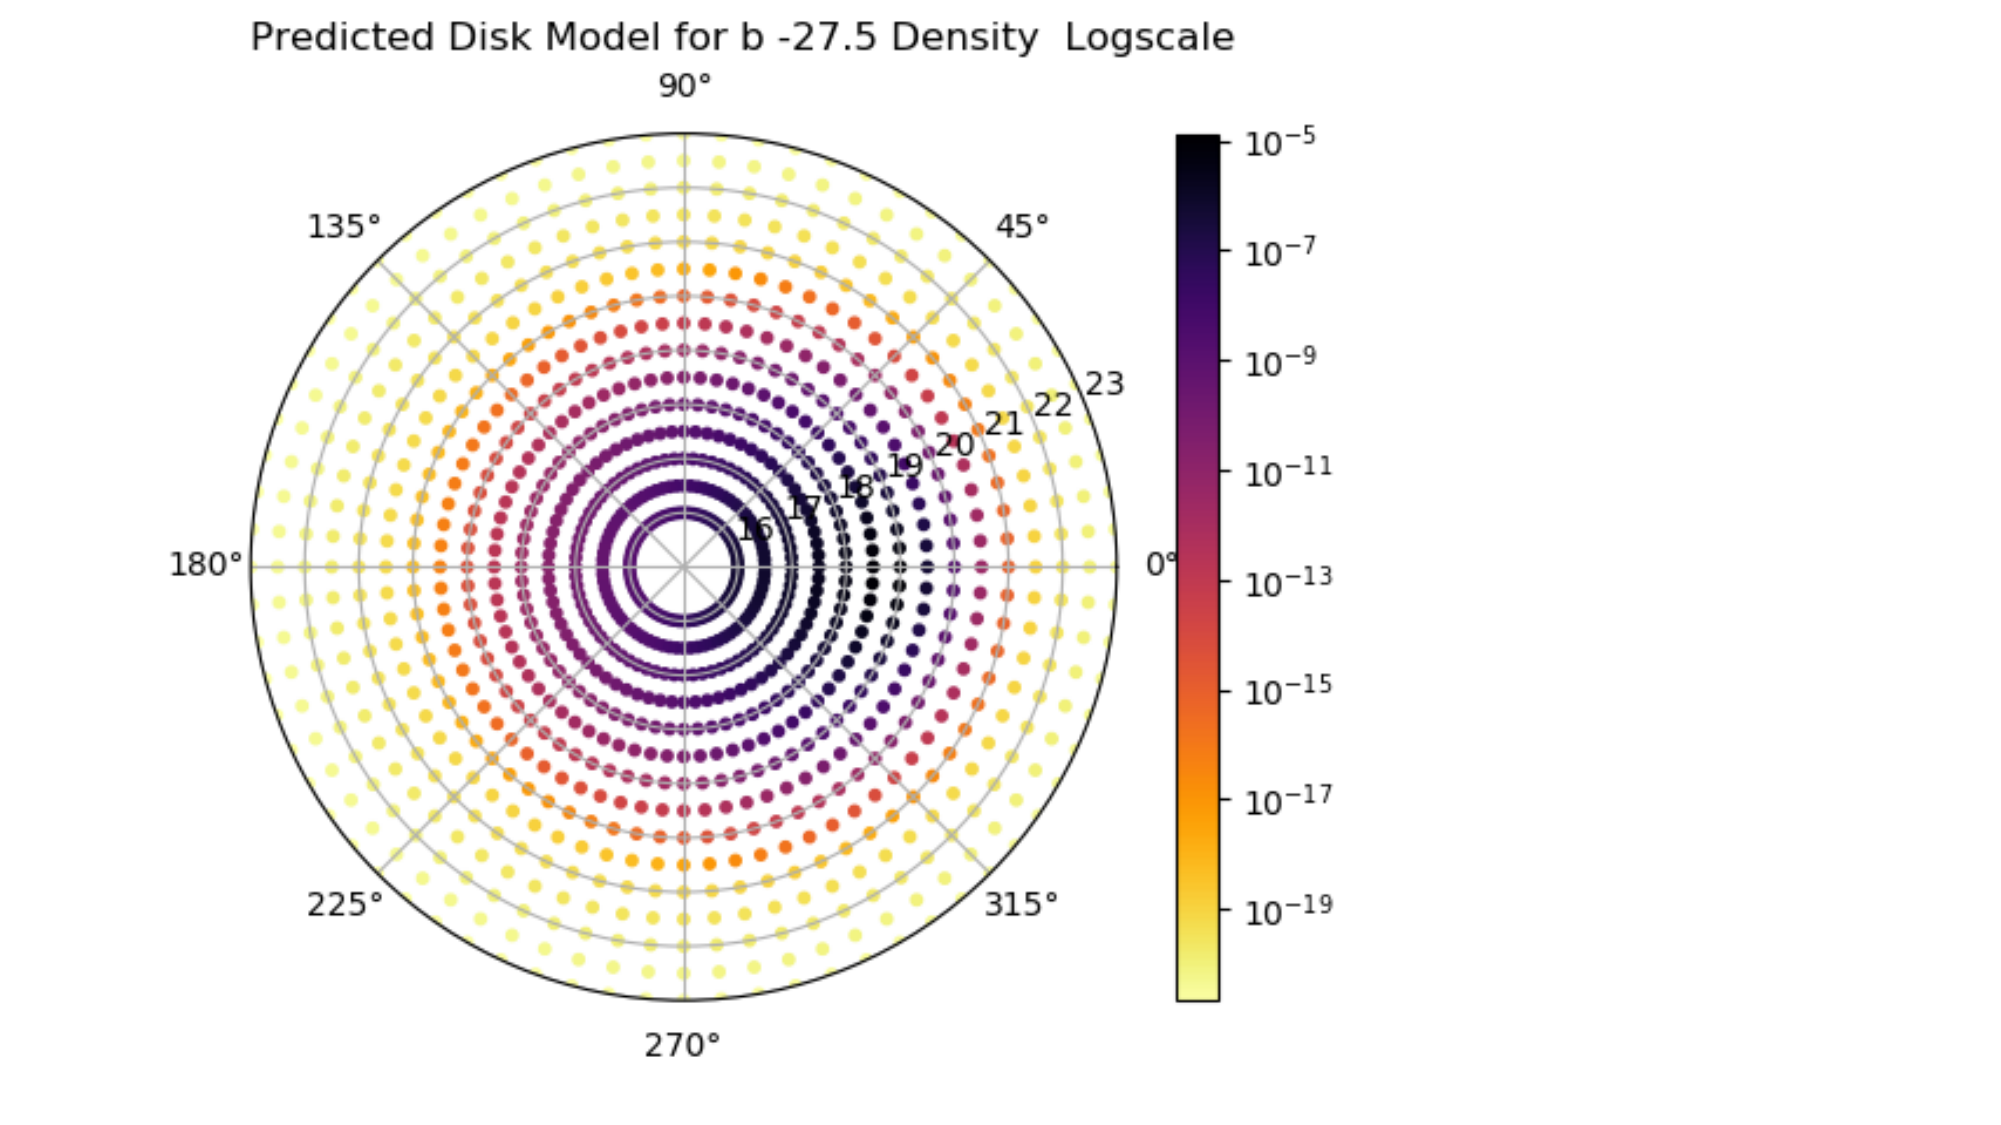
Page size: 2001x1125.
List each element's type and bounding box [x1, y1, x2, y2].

picture [0, 0, 1500, 1125]
